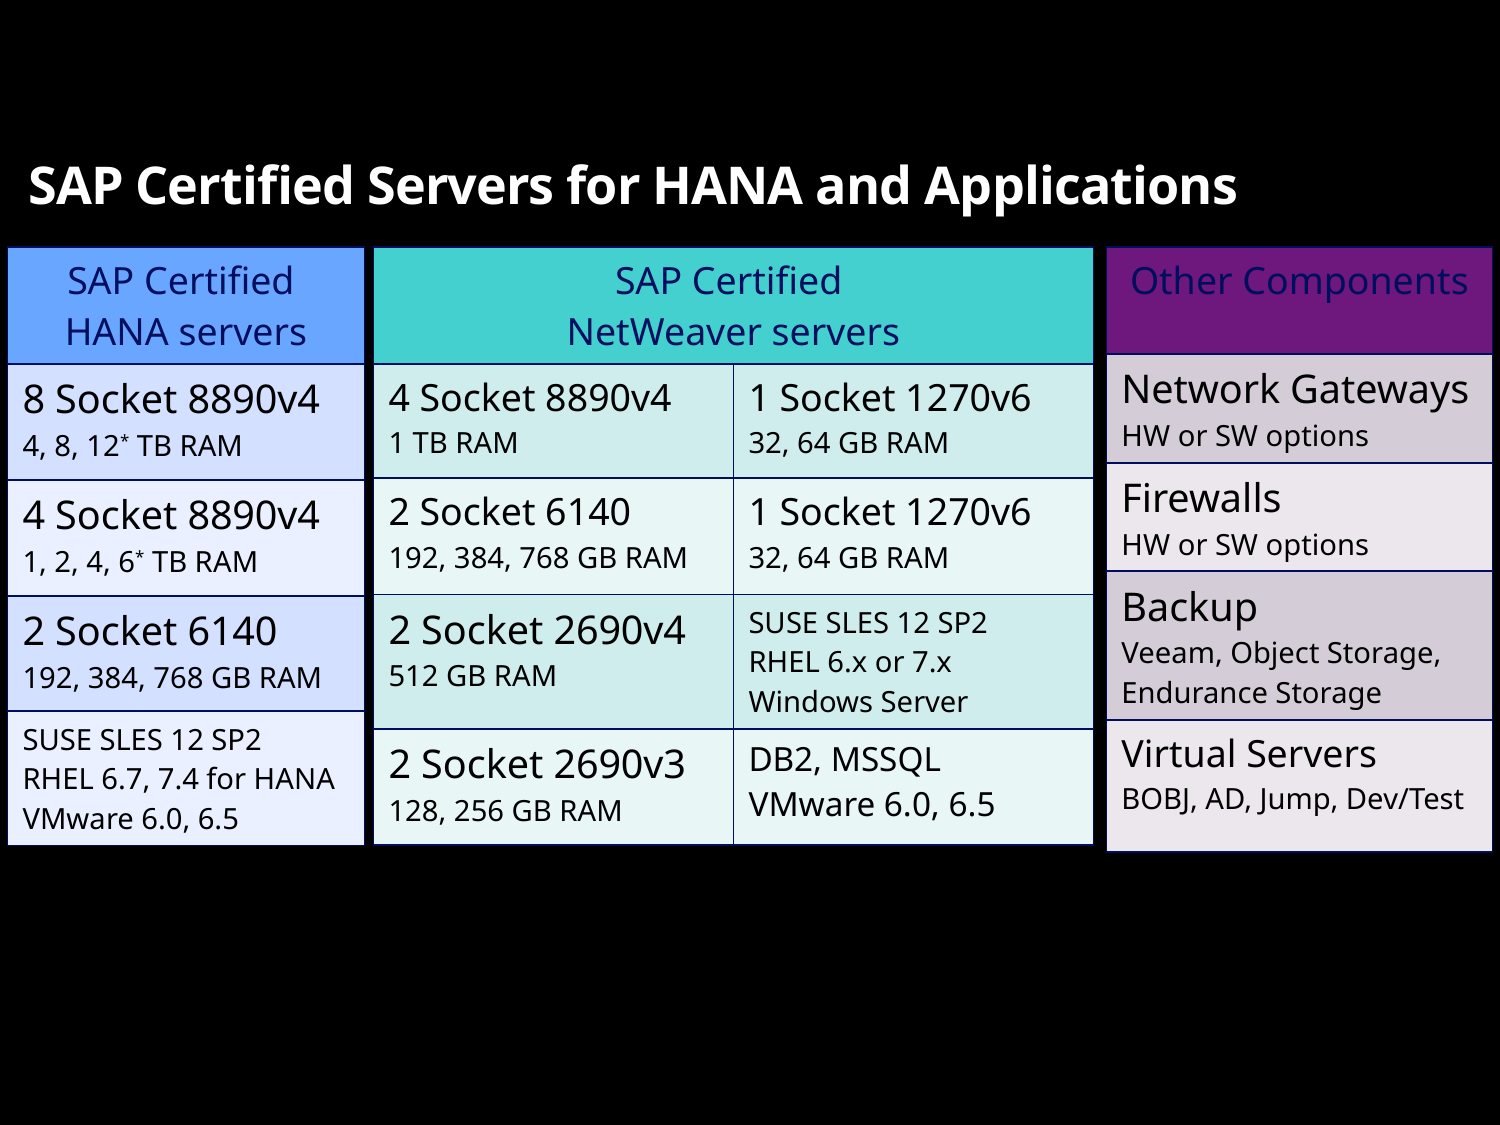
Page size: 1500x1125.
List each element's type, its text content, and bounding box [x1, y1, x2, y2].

table_cell 2 Socket 2690v4 512 GB RAM [374, 595, 733, 728]
table_cell Virtual Servers BOBJ, AD, Jump, Dev/Test [1107, 721, 1492, 851]
table_cell 2 Socket 2690v3 128, 256 GB RAM [374, 730, 733, 844]
table_cell 1 Socket 1270v6 32, 64 GB RAM [734, 365, 1093, 477]
table_cell SUSE SLES 12 SP2 RHEL 6.x or 7.x Windows Server [734, 595, 1093, 728]
table_cell Network Gateways HW or SW options [1107, 355, 1492, 462]
title SAP Certified Servers for HANA and Applications [28, 159, 1374, 222]
table_cell 2 Socket 6140 192, 384, 768 GB RAM [374, 479, 733, 594]
table_cell 1 Socket 1270v6 32, 64 GB RAM [734, 479, 1093, 594]
table_cell 8 Socket 8890v4 4, 8, 12* TB RAM [8, 365, 364, 479]
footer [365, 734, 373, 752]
table_cell 4 Socket 8890v4 1 TB RAM [374, 365, 733, 477]
table_header SAP Certified NetWeaver servers [374, 248, 1093, 363]
table_cell Backup Veeam, Object Storage, Endurance Storage [1107, 572, 1492, 719]
table_header SAP Certified HANA servers [8, 248, 364, 363]
table_cell SUSE SLES 12 SP2 RHEL 6.7, 7.4 for HANA VMware 6.0, 6.5 [8, 712, 364, 845]
table_cell Firewalls HW or SW options [1107, 464, 1492, 570]
table_header Other Components [1107, 248, 1492, 353]
table_cell DB2, MSSQL VMware 6.0, 6.5 [734, 730, 1093, 844]
table_cell 2 Socket 6140 192, 384, 768 GB RAM [8, 597, 364, 710]
table_cell 4 Socket 8890v4 1, 2, 4, 6* TB RAM [8, 481, 364, 595]
